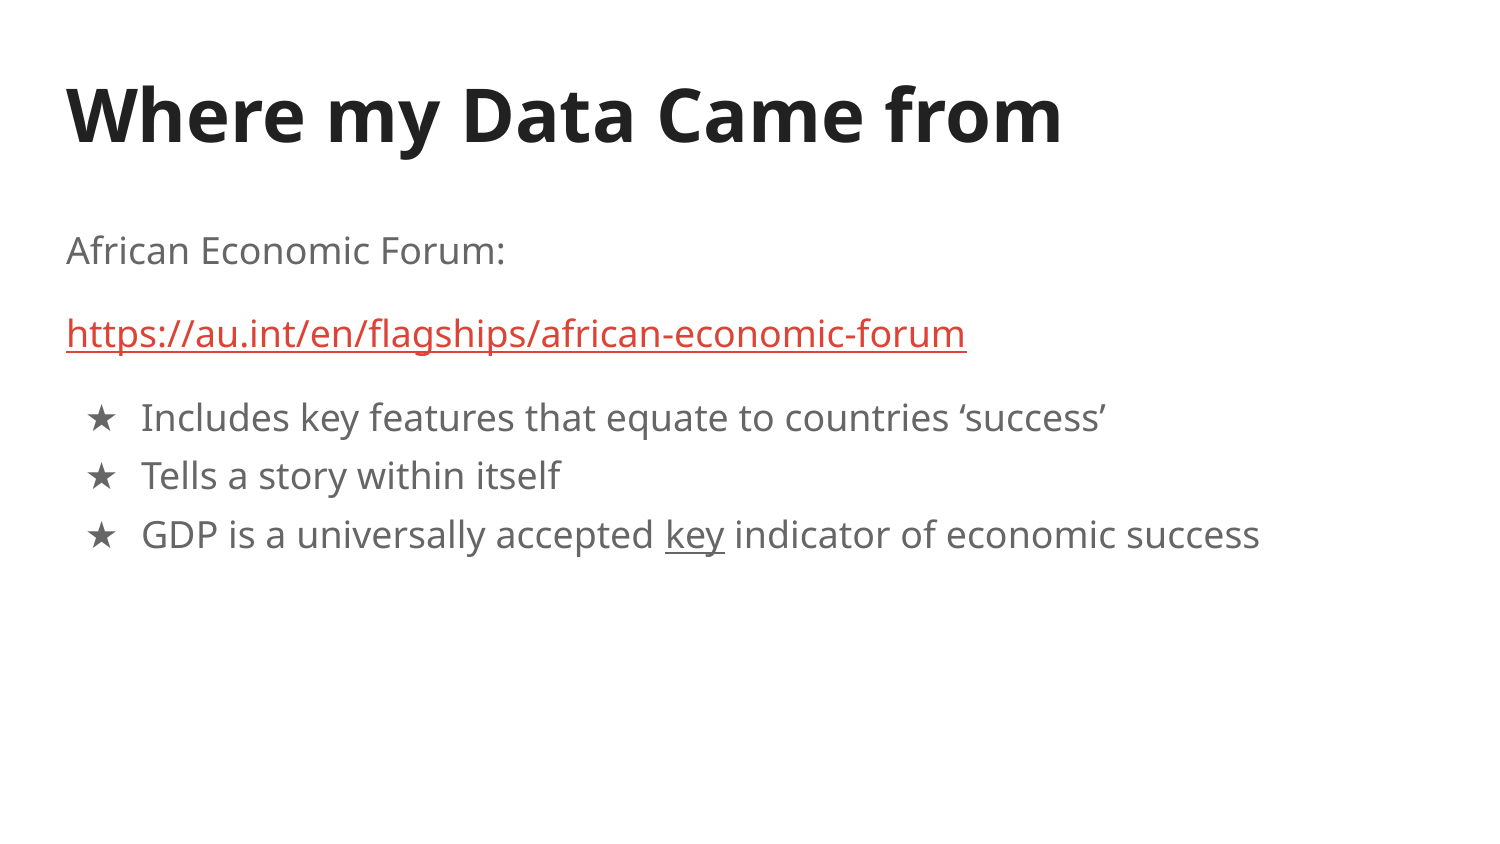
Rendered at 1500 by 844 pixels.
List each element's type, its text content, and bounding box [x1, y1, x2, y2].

title Where my Data Came from [51, 48, 1449, 180]
list African Economic Forum: https://au.int/en/flagships/african-economic-forum Includes key features that equate to countries ‘success’ Tells a story within itself GDP is a universally accepted key indicator of economic success [51, 201, 1449, 750]
